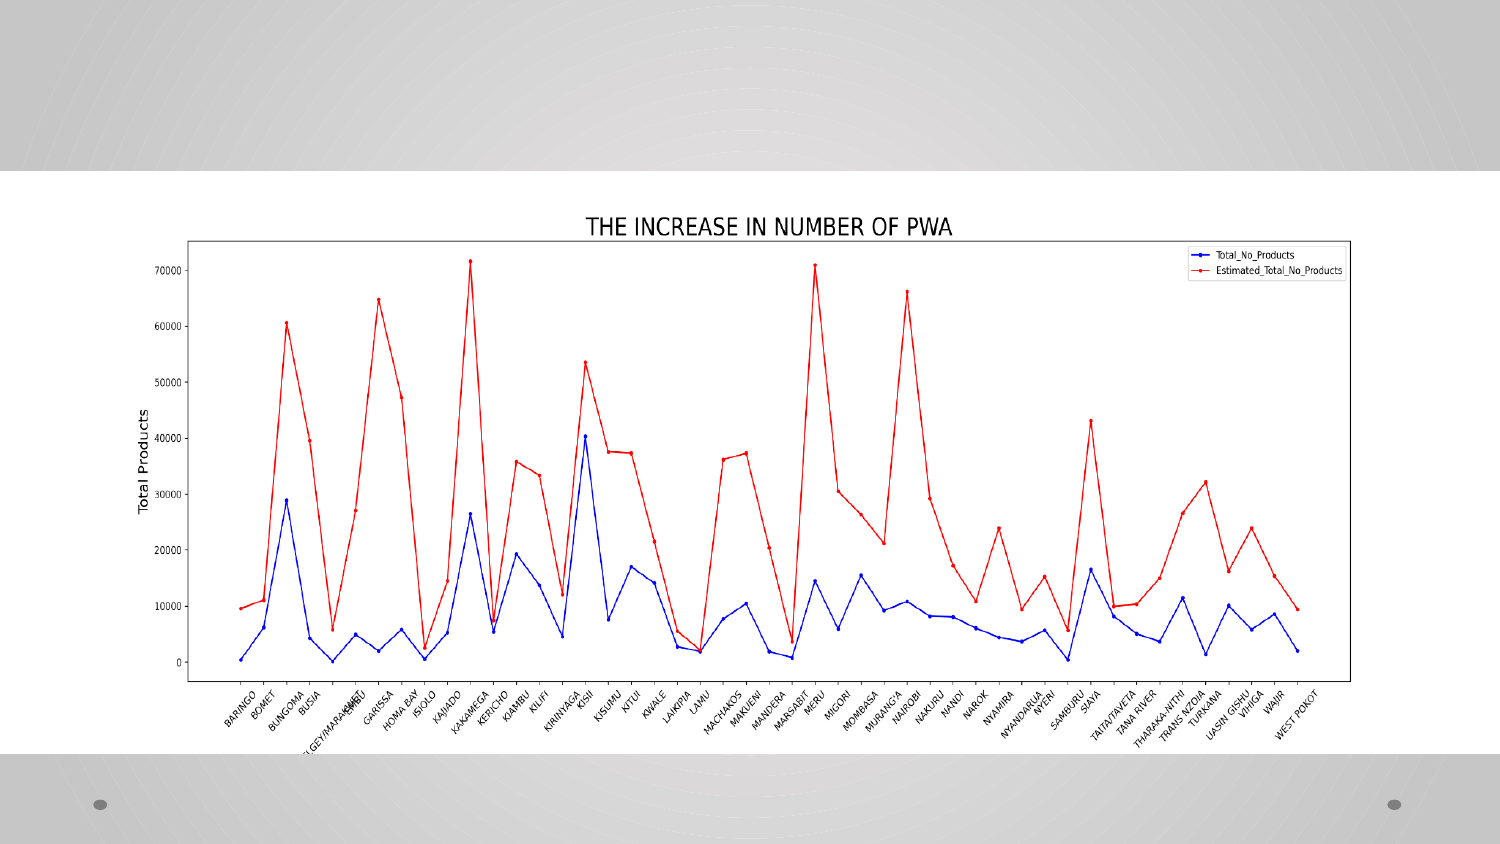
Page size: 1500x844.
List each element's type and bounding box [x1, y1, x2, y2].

picture [0, 171, 1500, 754]
